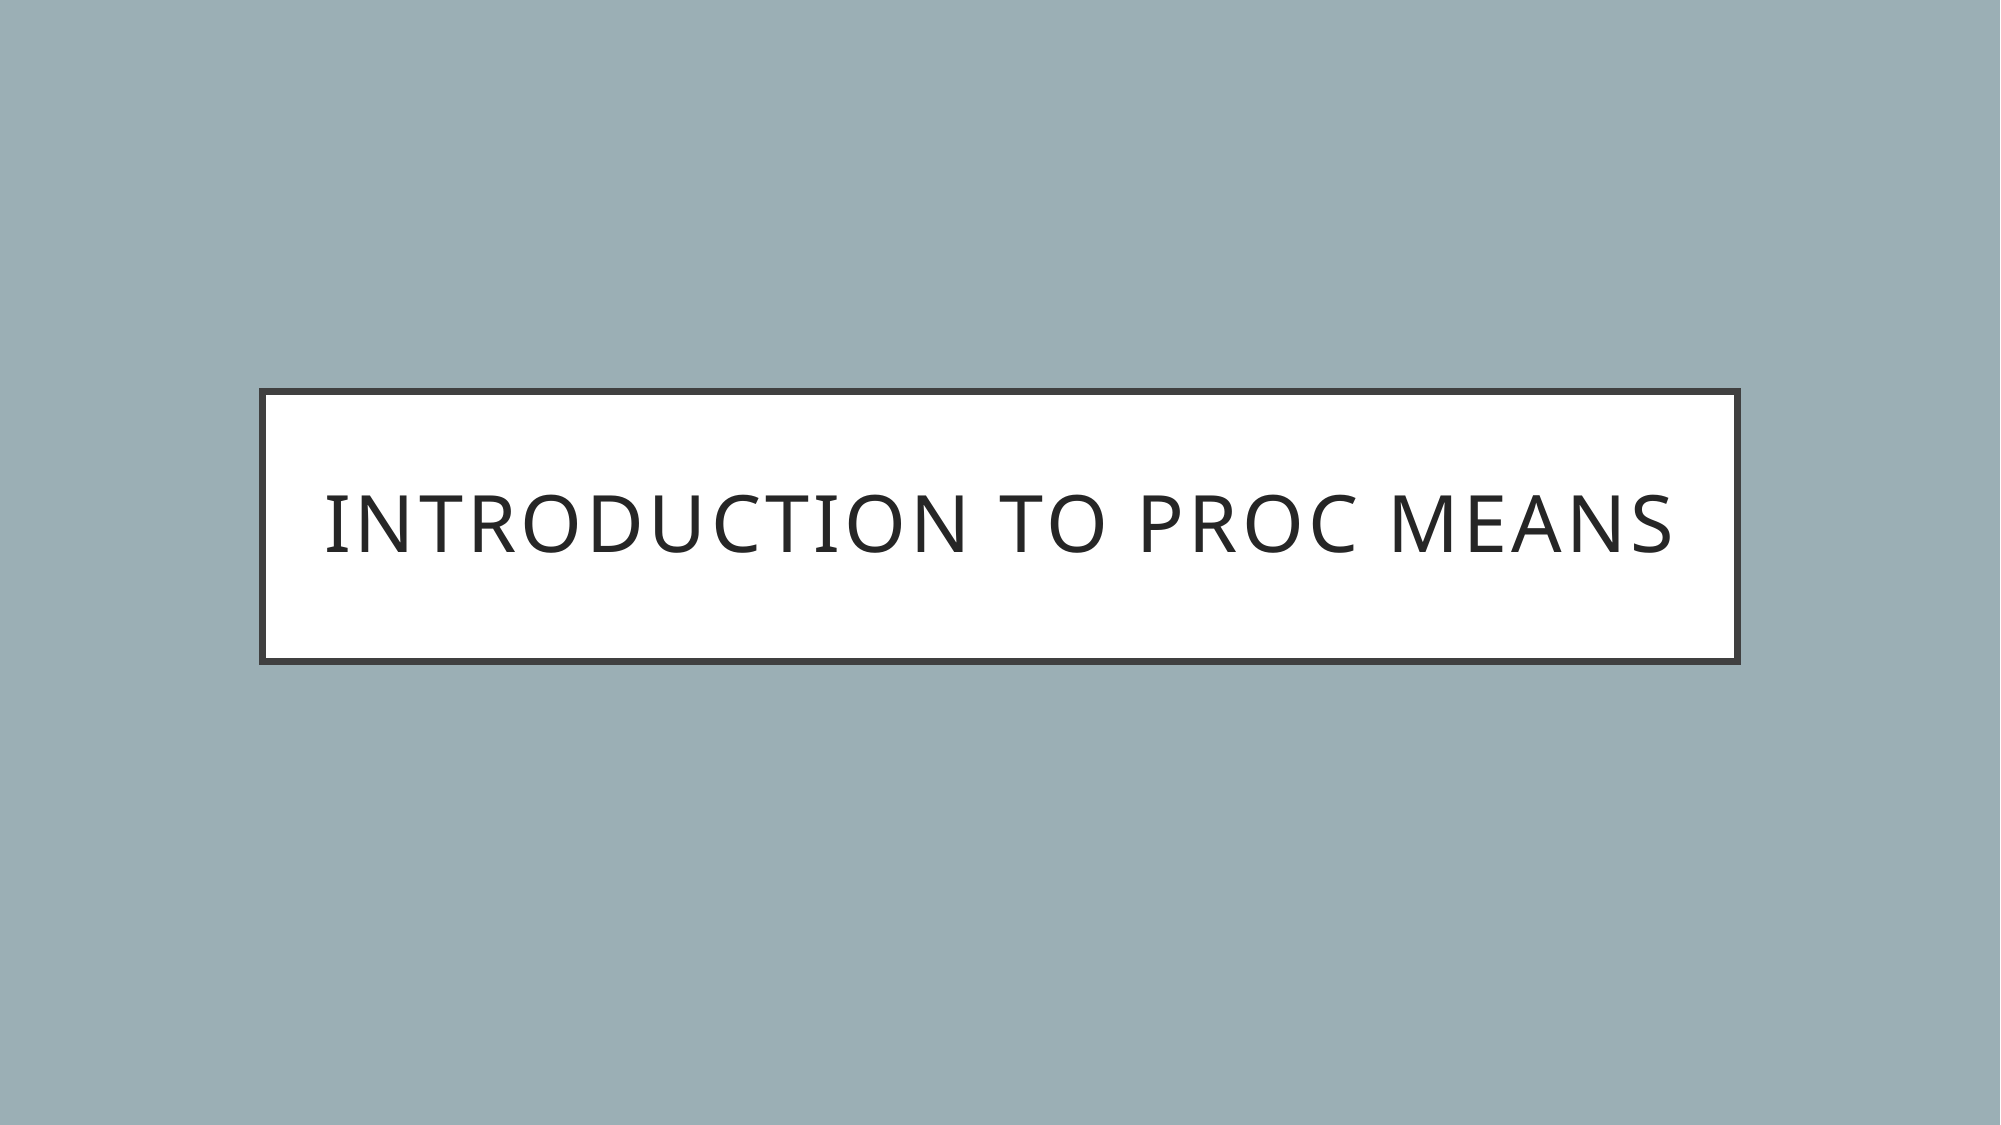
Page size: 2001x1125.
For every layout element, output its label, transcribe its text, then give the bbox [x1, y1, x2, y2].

title Introduction to Proc means [259, 388, 1741, 665]
